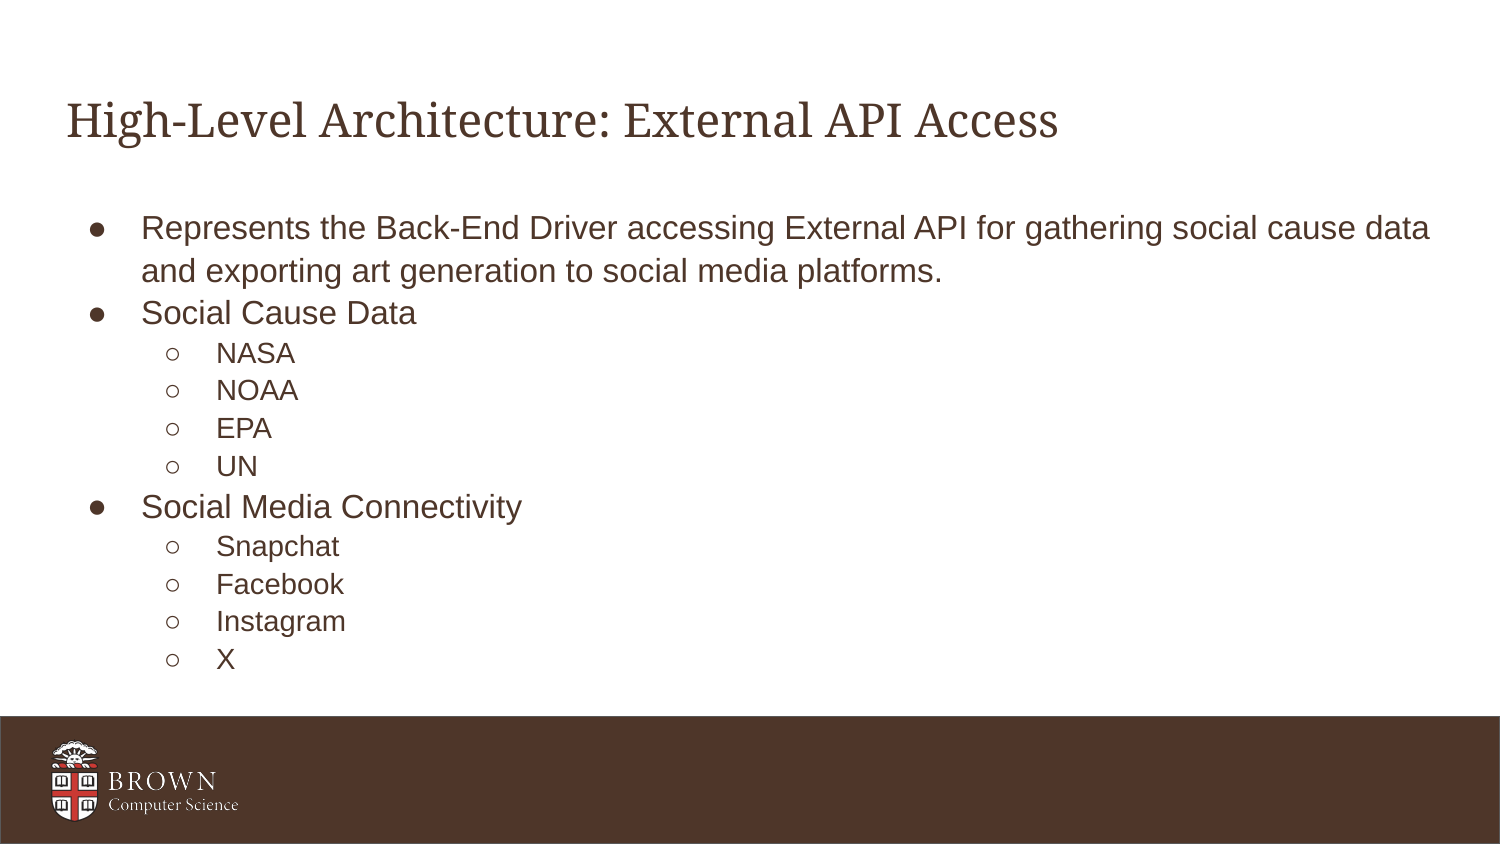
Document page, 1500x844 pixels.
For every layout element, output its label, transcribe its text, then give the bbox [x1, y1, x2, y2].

picture [51, 750, 238, 822]
list Represents the Back-End Driver accessing External API for gathering social cause data and exporting art generation to social media platforms. Social Cause Data NASA NOAA EPA UN Social Media Connectivity Snapchat Facebook Instagram X [51, 189, 1449, 750]
title High-Level Architecture: External API Access [51, 72, 1449, 167]
